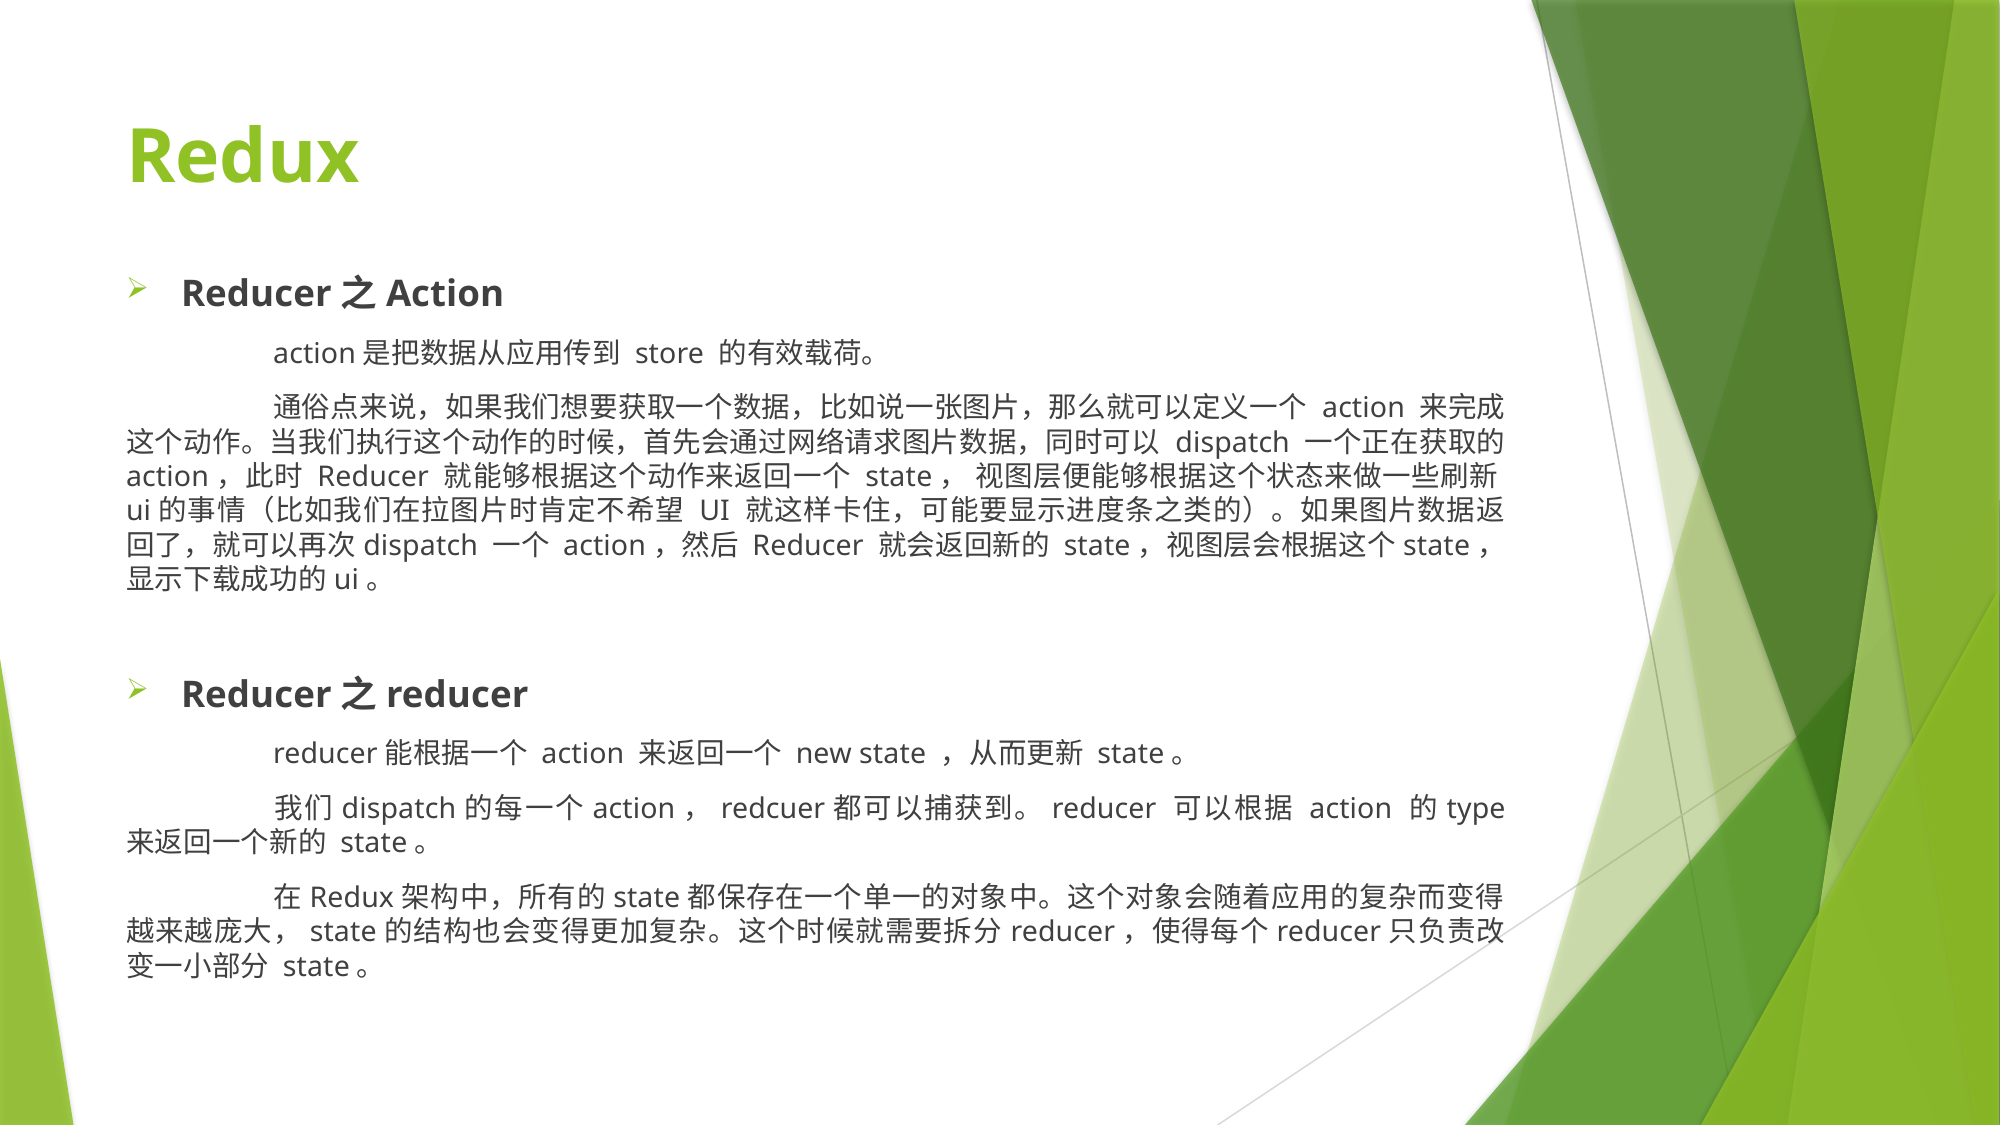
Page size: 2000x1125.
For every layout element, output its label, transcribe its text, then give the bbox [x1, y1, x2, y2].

title Redux [111, 99, 1521, 262]
list Reducer之Action action是把数据从应用传到 store 的有效载荷。 通俗点来说，如果我们想要获取一个数据，比如说一张图片，那么就可以定义一个 action 来完成这个动作。当我们执行这个动作的时候，首先会通过网络请求图片数据，同时可以 dispatch 一个正在获取的 action，此时 Reducer 就能够根据这个动作来返回一个 state， 视图层便能够根据这个状态来做一些刷新ui的事情（比如我们在拉图片时肯定不希望 UI 就这样卡住，可能要显示进度条之类的）。如果图片数据返回了，就可以再次dispatch 一个 action，然后 Reducer 就会返回新的 state，视图层会根据这个state，显示下载成功的ui。 Reducer之reducer reducer能根据一个 action 来返回一个 new state ，从而更新 state。 我们dispatch的每一个action，redcuer都可以捕获到。reducer 可以根据 action 的type 来返回一个新的 state。 在Redux架构中，所有的state都保存在一个单一的对象中。这个对象会随着应用的复杂而变得越来越庞大，state的结构也会变得更加复杂。这个时候就需要拆分reducer，使得每个reducer只负责改变一小部分 state。 [111, 262, 1521, 992]
